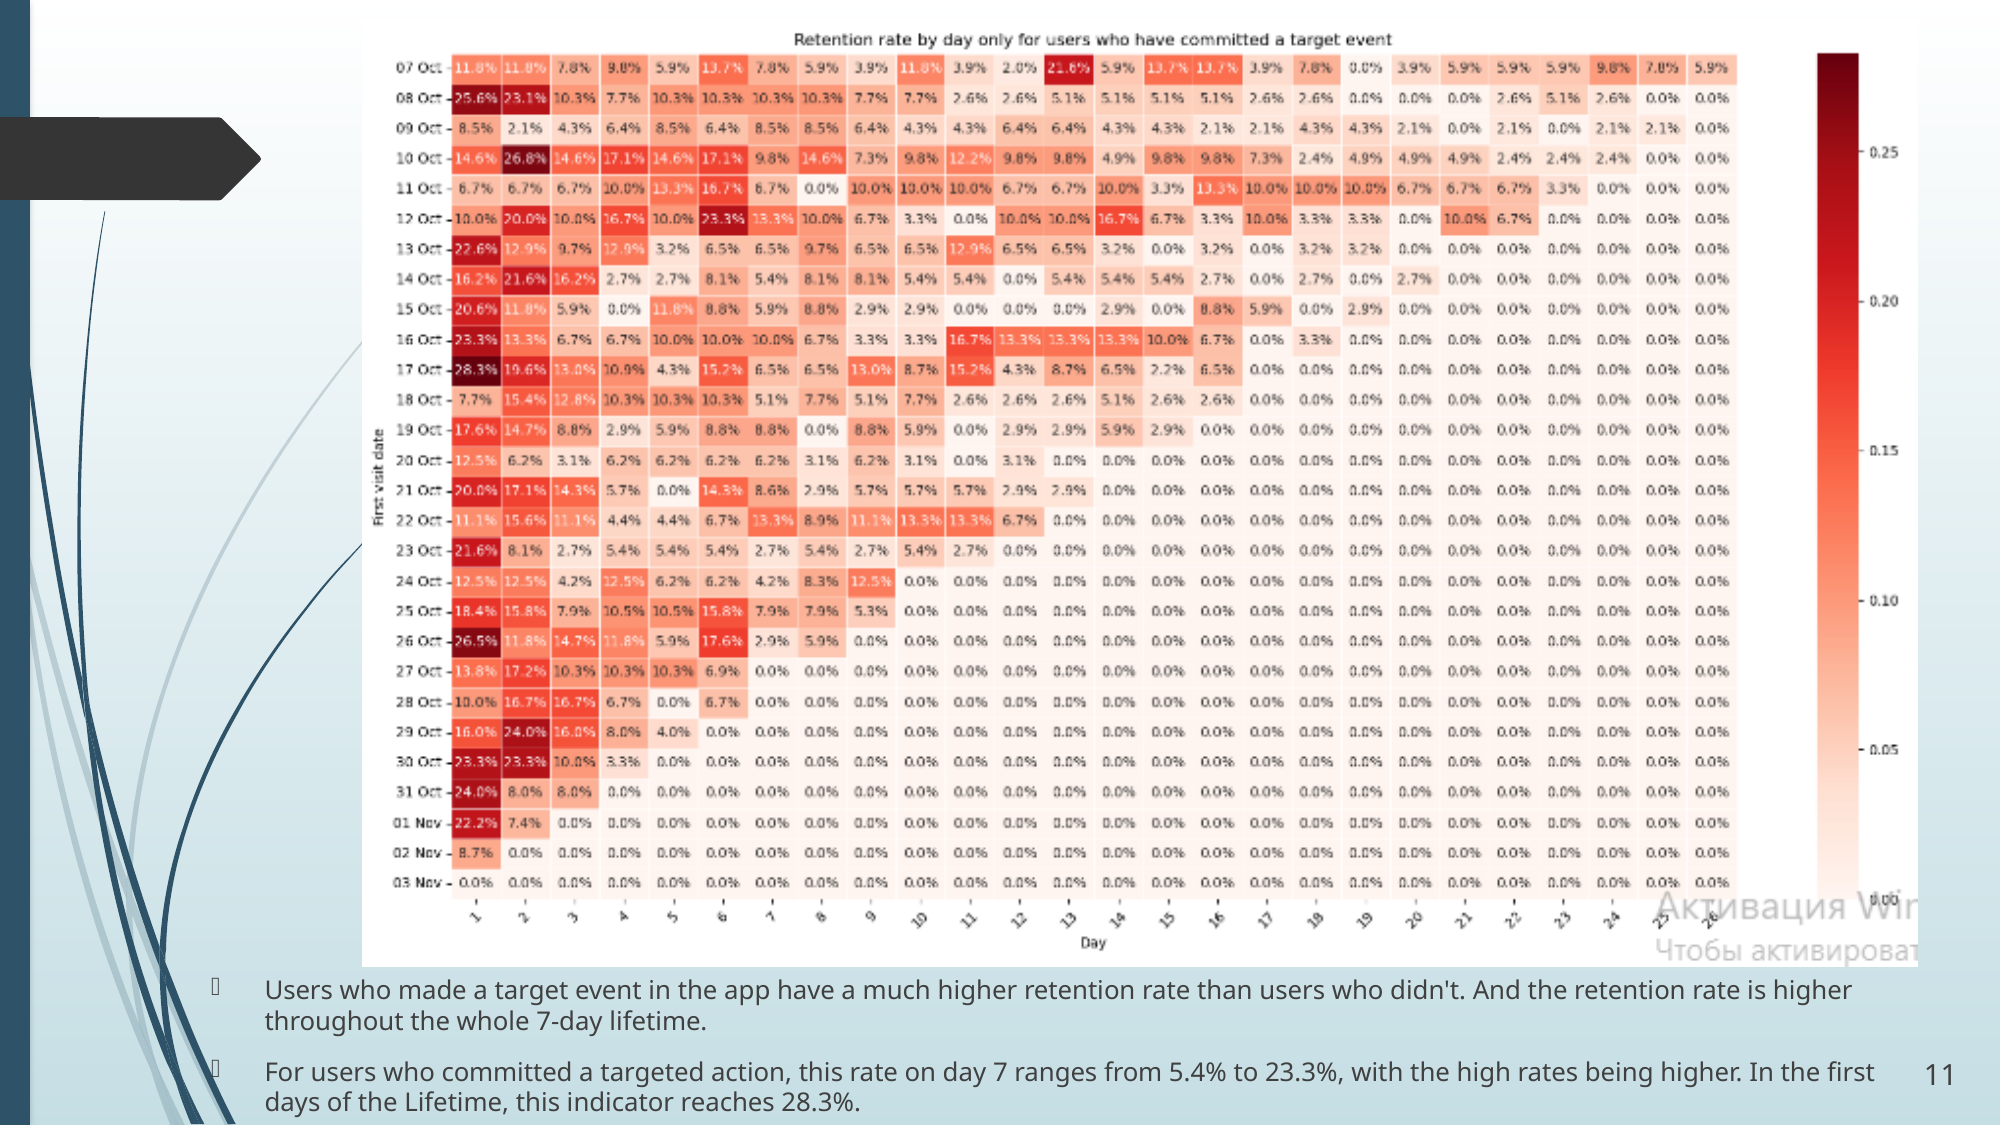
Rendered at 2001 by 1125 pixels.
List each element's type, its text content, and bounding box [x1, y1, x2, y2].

list Users who made a target event in the app have a much higher retention rate than users who didn't. And the retention rate is higher throughout the whole 7-day lifetime. For users who committed a targeted action, this rate on day 7 ranges from 5.4% to 23.3%, with the high rates being higher. In the first days of the Lifetime, this indicator reaches 28.3%. [196, 966, 1934, 1125]
slide_number 11 [1887, 1039, 1973, 1114]
picture [361, 20, 1918, 968]
